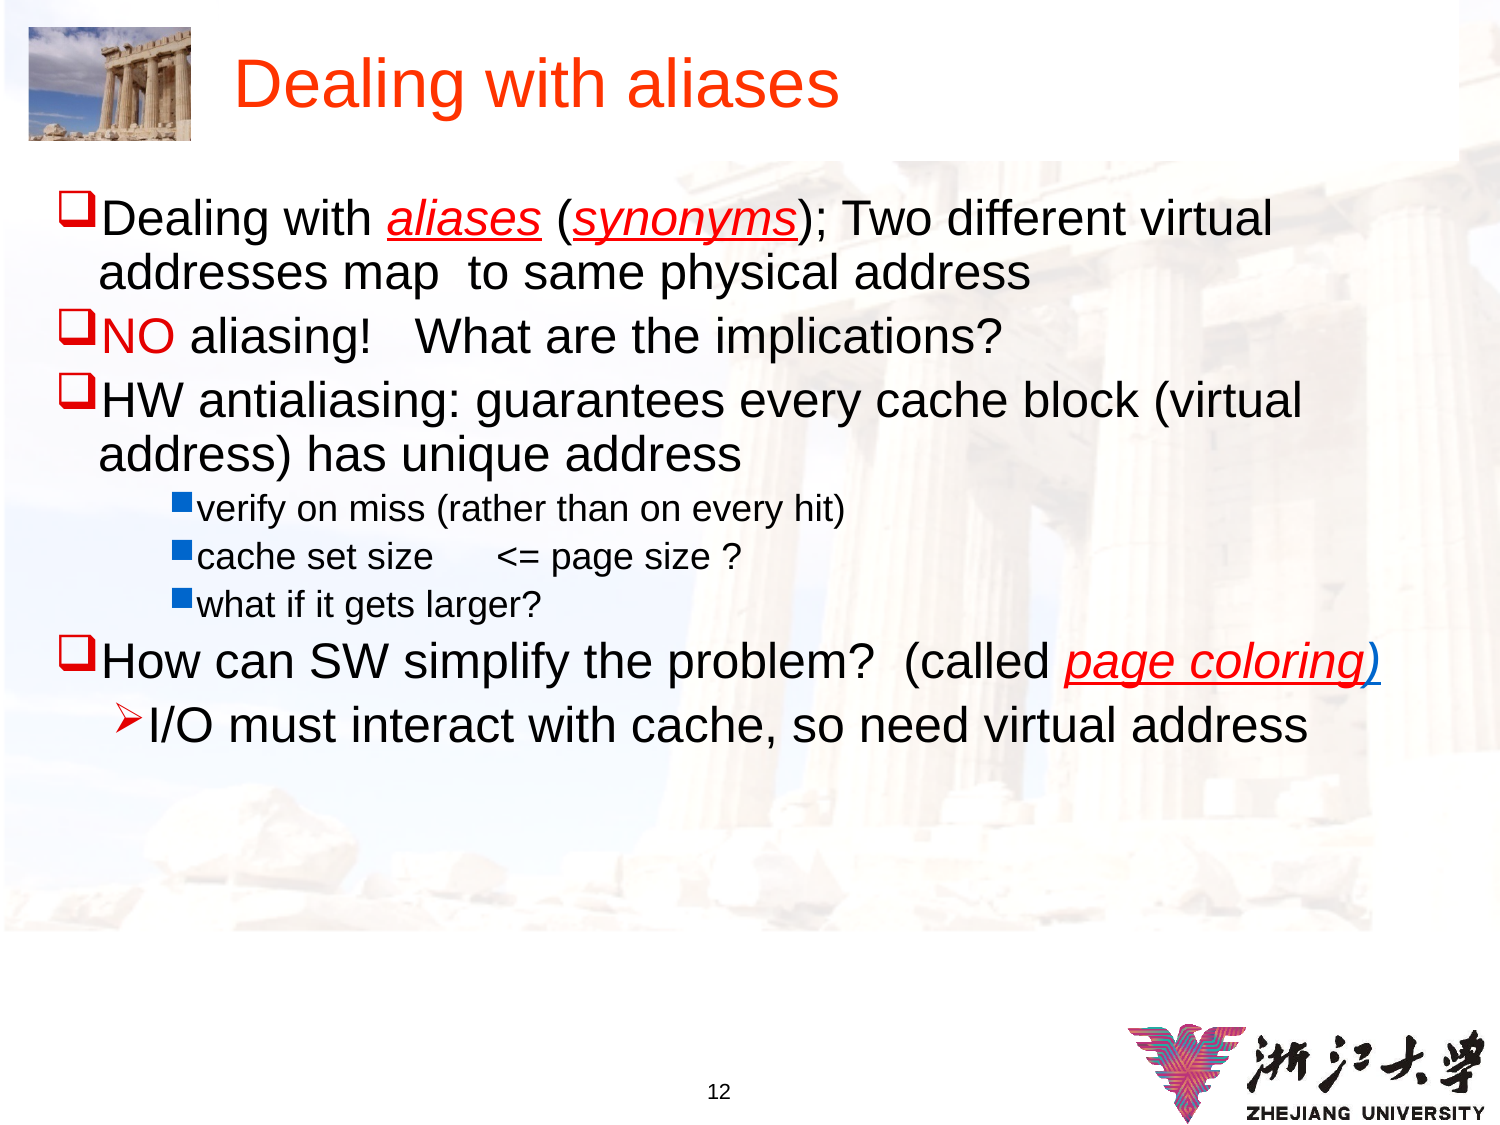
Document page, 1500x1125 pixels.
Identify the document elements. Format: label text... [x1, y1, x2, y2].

list Dealing with aliases (synonyms); Two different virtual addresses map to same physical address NO aliasing! What are the implications? HW antialiasing: guarantees every cache block (virtual address) has unique address verify on miss (rather than on every hit) cache set size <= page size ? what if it gets larger? How can SW simplify the problem? (called page coloring) I/O must interact with cache, so need virtual address [41, 184, 1459, 972]
picture [0, 0, 1500, 1125]
title Dealing with aliases [218, 0, 1459, 161]
